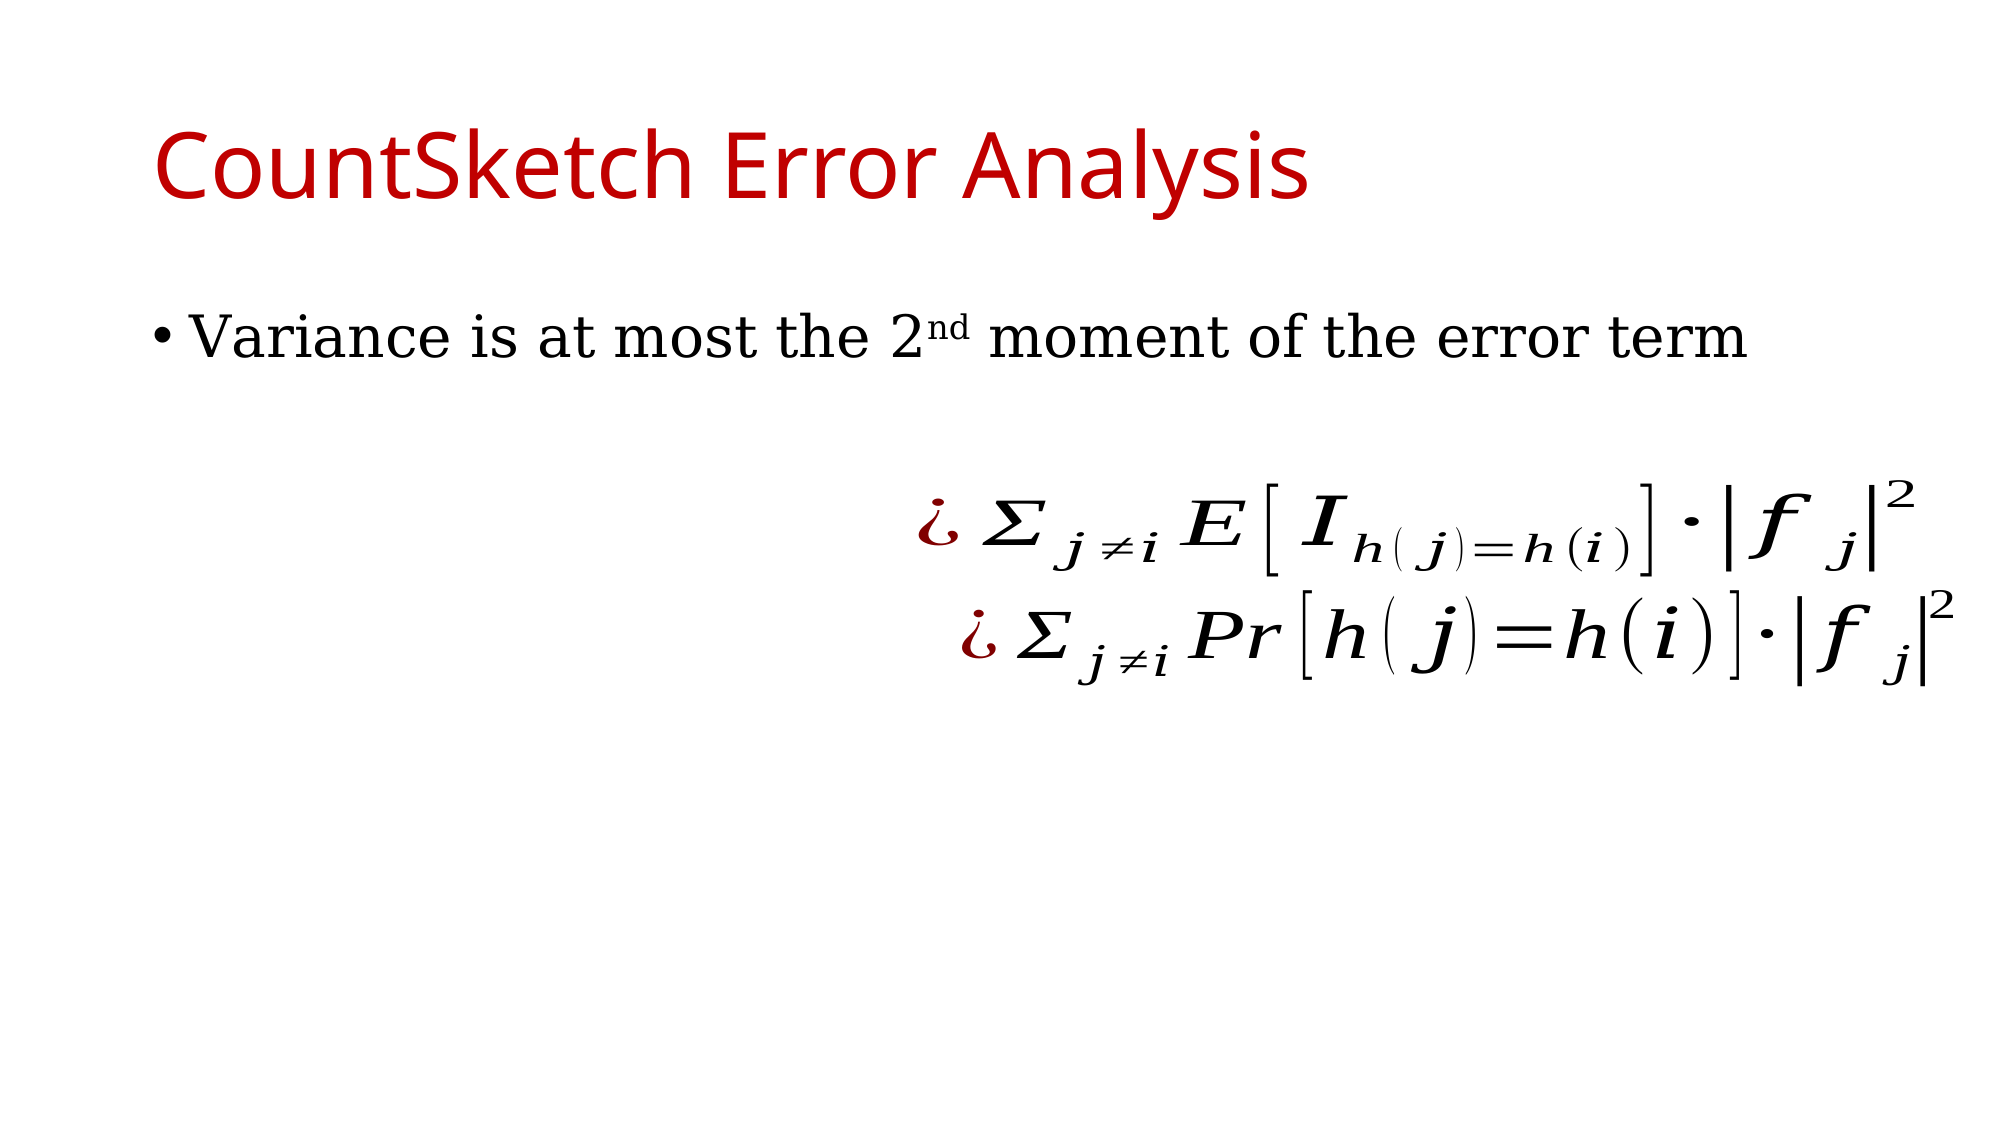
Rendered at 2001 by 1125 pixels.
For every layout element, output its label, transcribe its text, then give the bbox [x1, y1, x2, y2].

title CountSketch Error Analysis [137, 59, 1863, 278]
